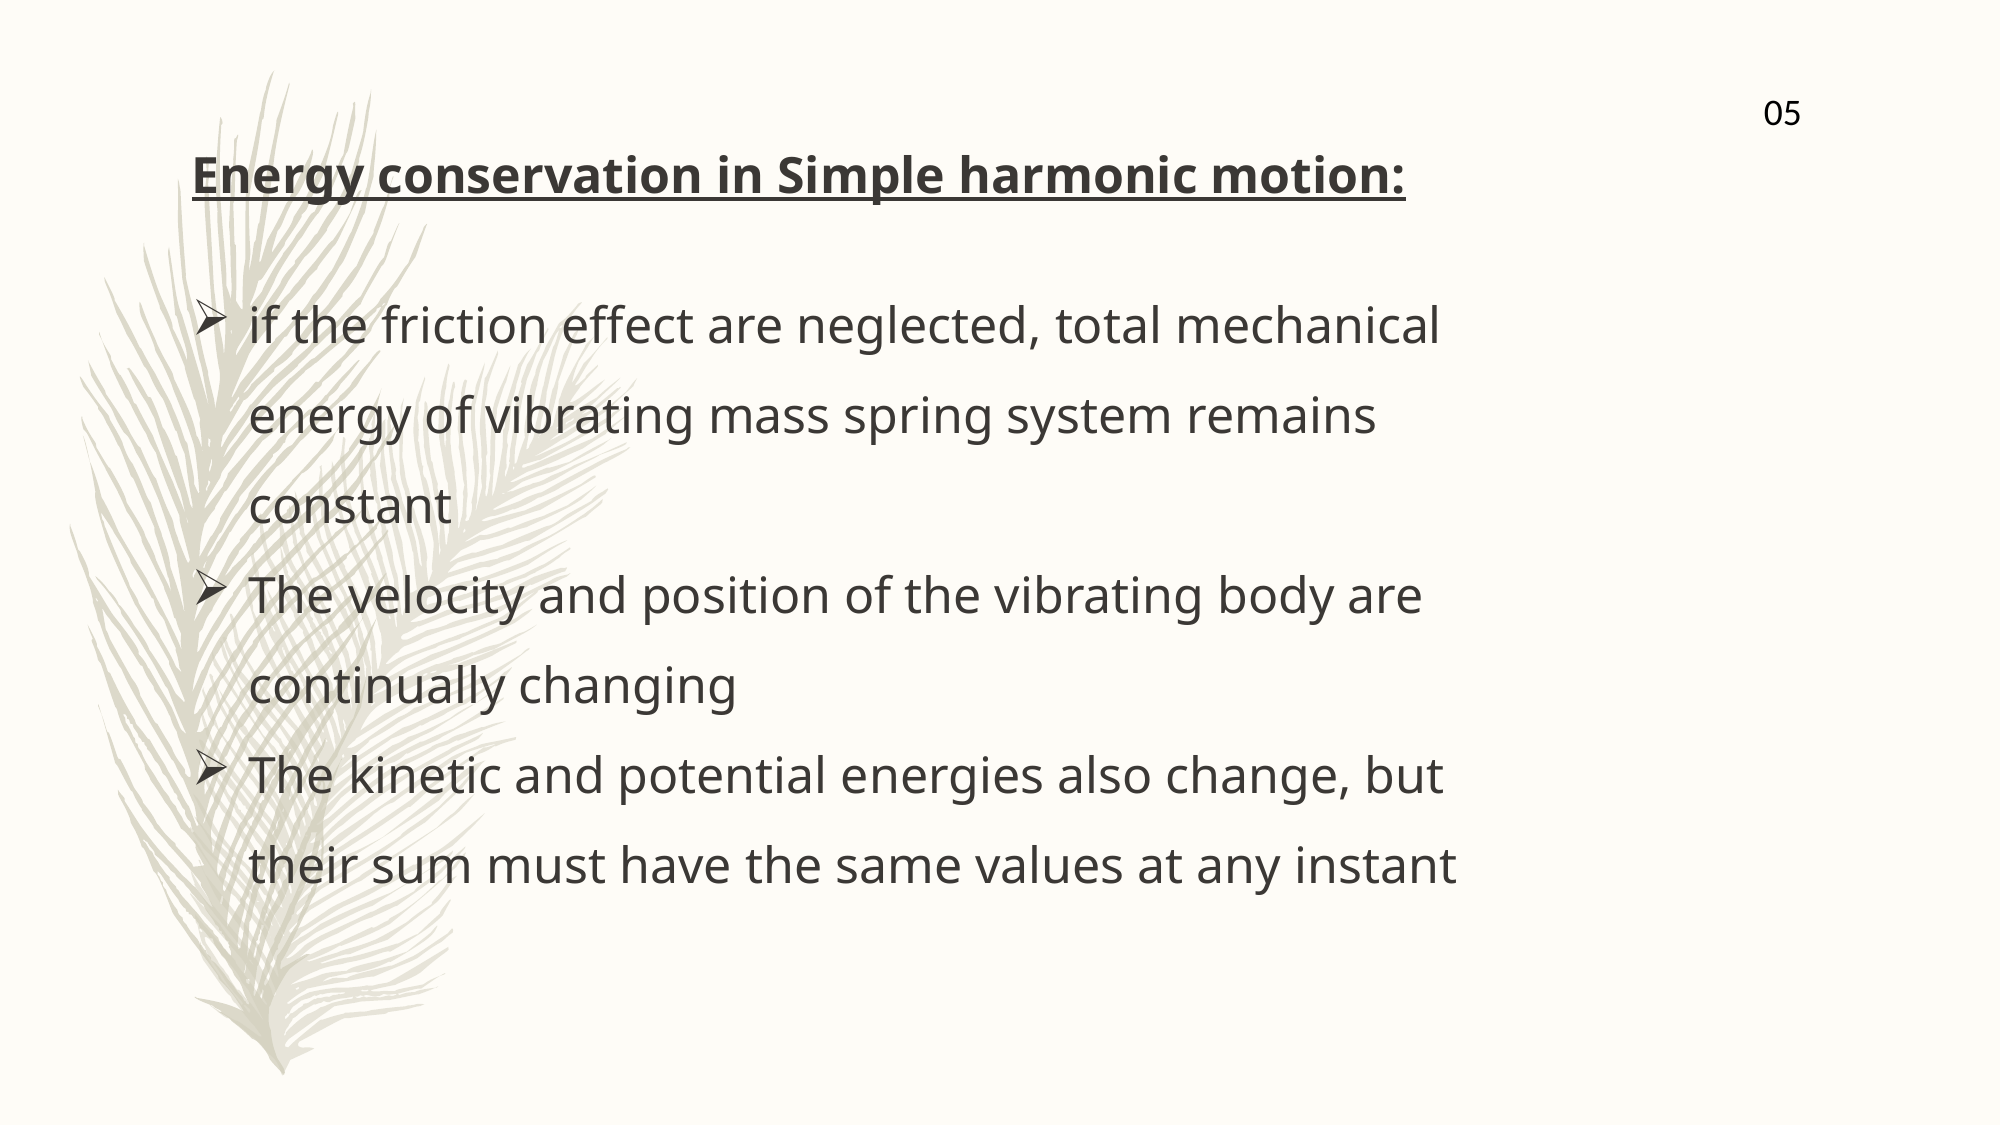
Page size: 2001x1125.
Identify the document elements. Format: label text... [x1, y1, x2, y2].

text_box 05 [1749, 80, 1953, 141]
text_box Energy conservation in Simple harmonic motion: if the friction effect are neglected, total mechanical energy of vibrating mass spring system remains constant The velocity and position of the vibrating body are continually changing The kinetic and potential energies also change, but their sum must have the same values at any instant [177, 136, 1489, 901]
